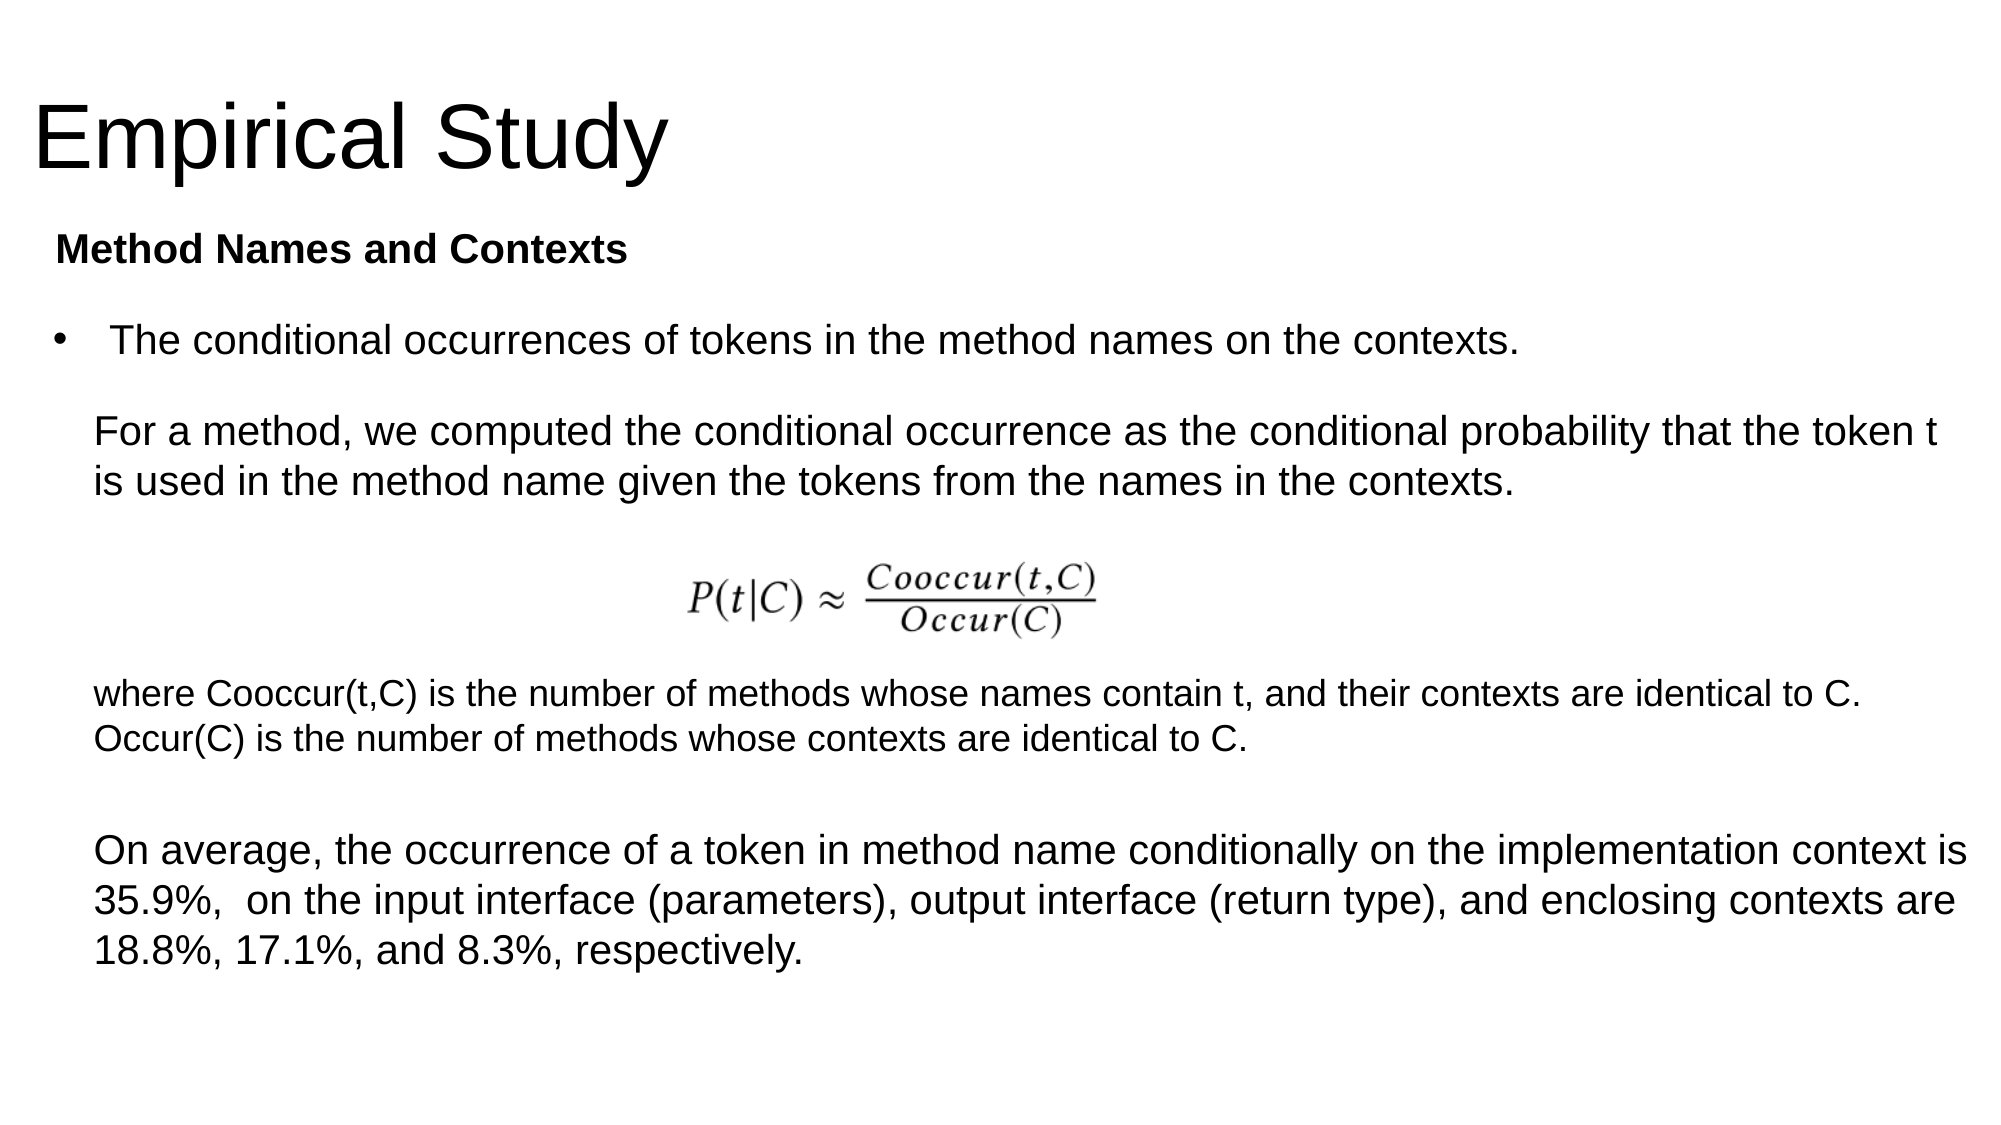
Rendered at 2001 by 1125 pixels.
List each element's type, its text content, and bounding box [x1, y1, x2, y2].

text_box where Cooccur(t,C) is the number of methods whose names contain t, and their contexts are identical to C. Occur(C) is the number of methods whose contexts are identical to C. [78, 661, 1984, 767]
title Empirical Study [17, 29, 1743, 248]
picture [685, 557, 1105, 643]
text_box The conditional occurrences of tokens in the method names on the contexts. [38, 305, 1743, 371]
text_box On average, the occurrence of a token in method name conditionally on the implementation context is 35.9%, on the input interface (parameters), output interface (return type), and enclosing contexts are 18.8%, 17.1%, and 8.3%, respectively. [78, 815, 2000, 981]
text_box For a method, we computed the conditional occurrence as the conditional probability that the token t is used in the method name given the tokens from the names in the contexts. [78, 396, 1973, 512]
text_box Method Names and Contexts [40, 214, 644, 280]
